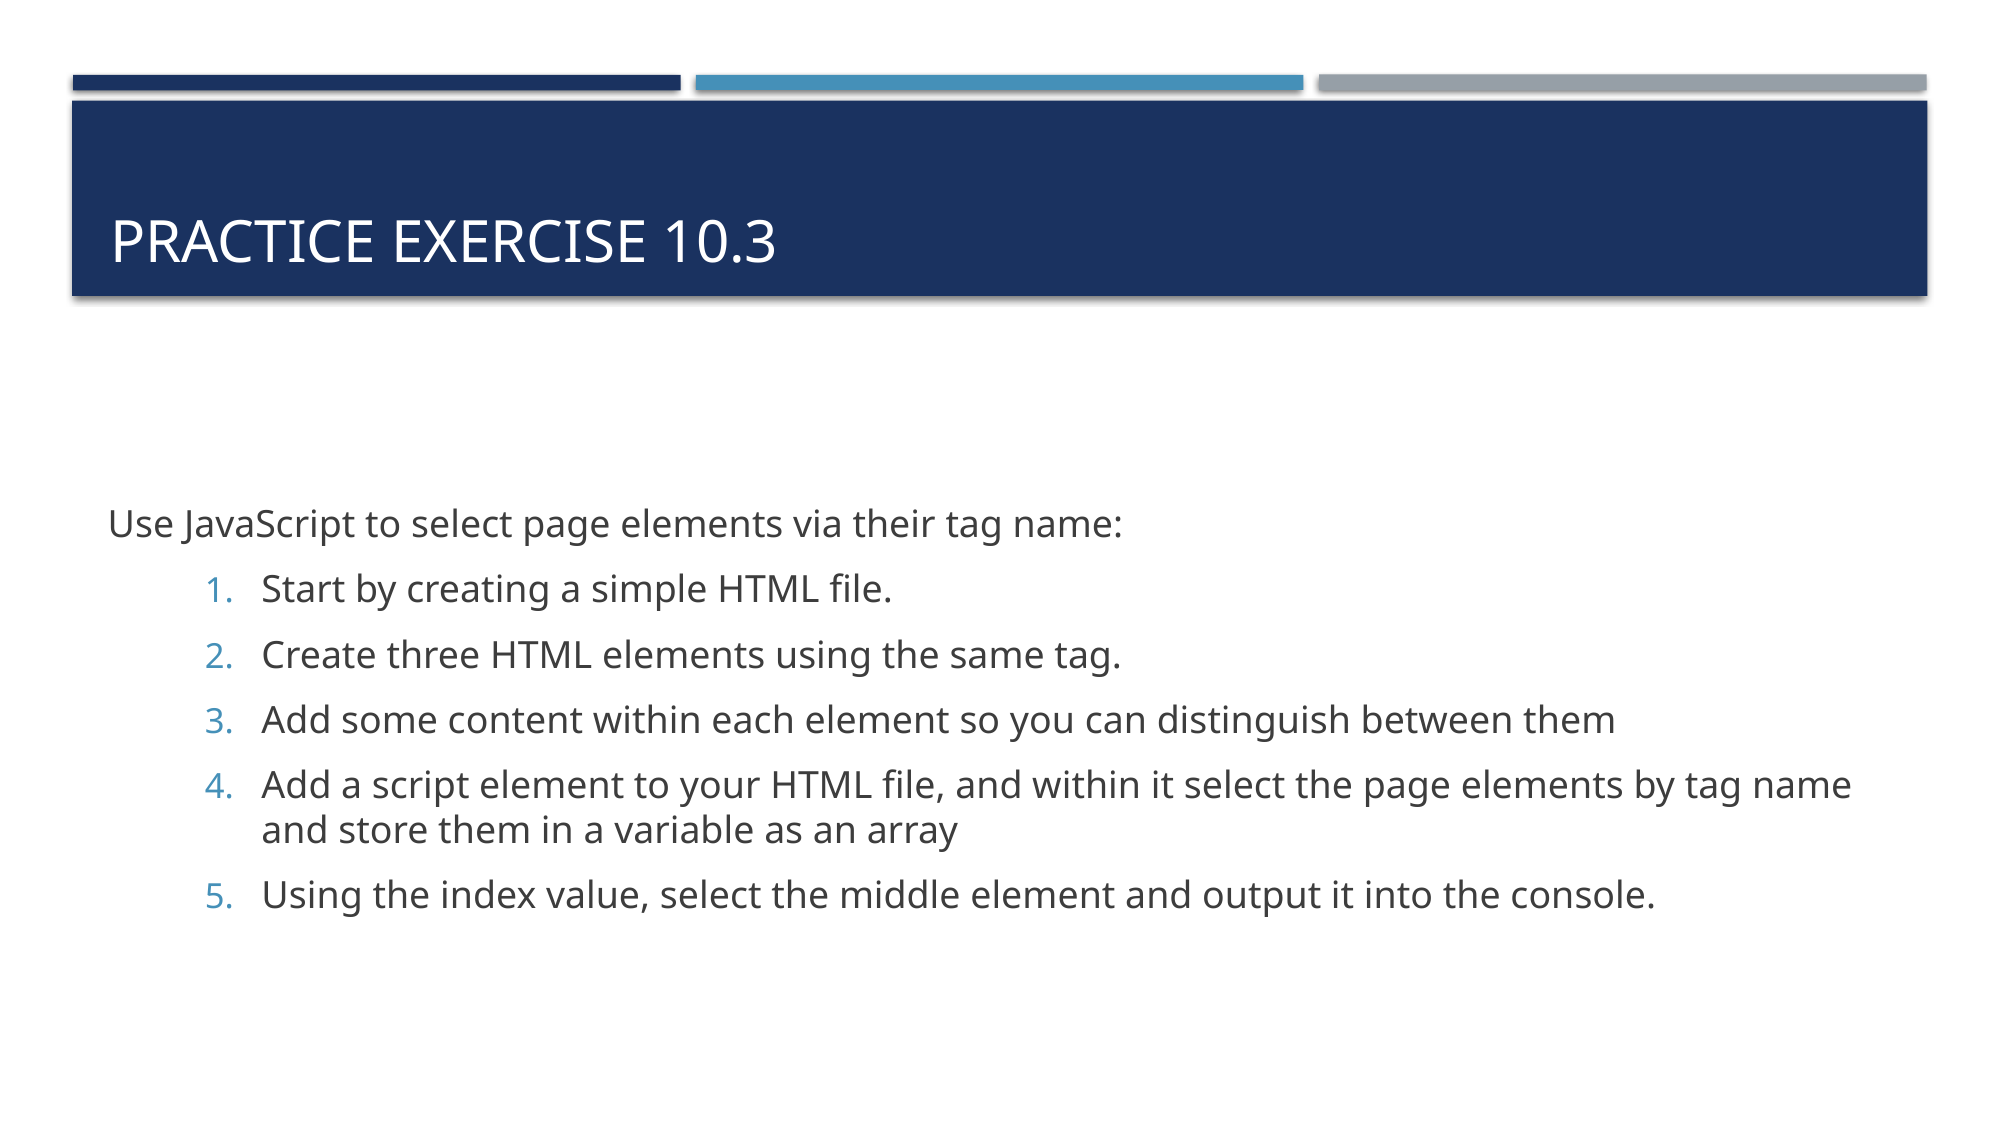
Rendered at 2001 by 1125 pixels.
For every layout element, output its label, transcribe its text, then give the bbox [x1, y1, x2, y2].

list Use JavaScript to select page elements via their tag name: Start by creating a simple HTML file. Create three HTML elements using the same tag. Add some content within each element so you can distinguish between them Add a script element to your HTML file, and within it select the page elements by tag name and store them in a variable as an array Using the index value, select the middle element and output it into the console. [92, 341, 1905, 1075]
title Practice exercise 10.3 [95, 115, 1905, 282]
